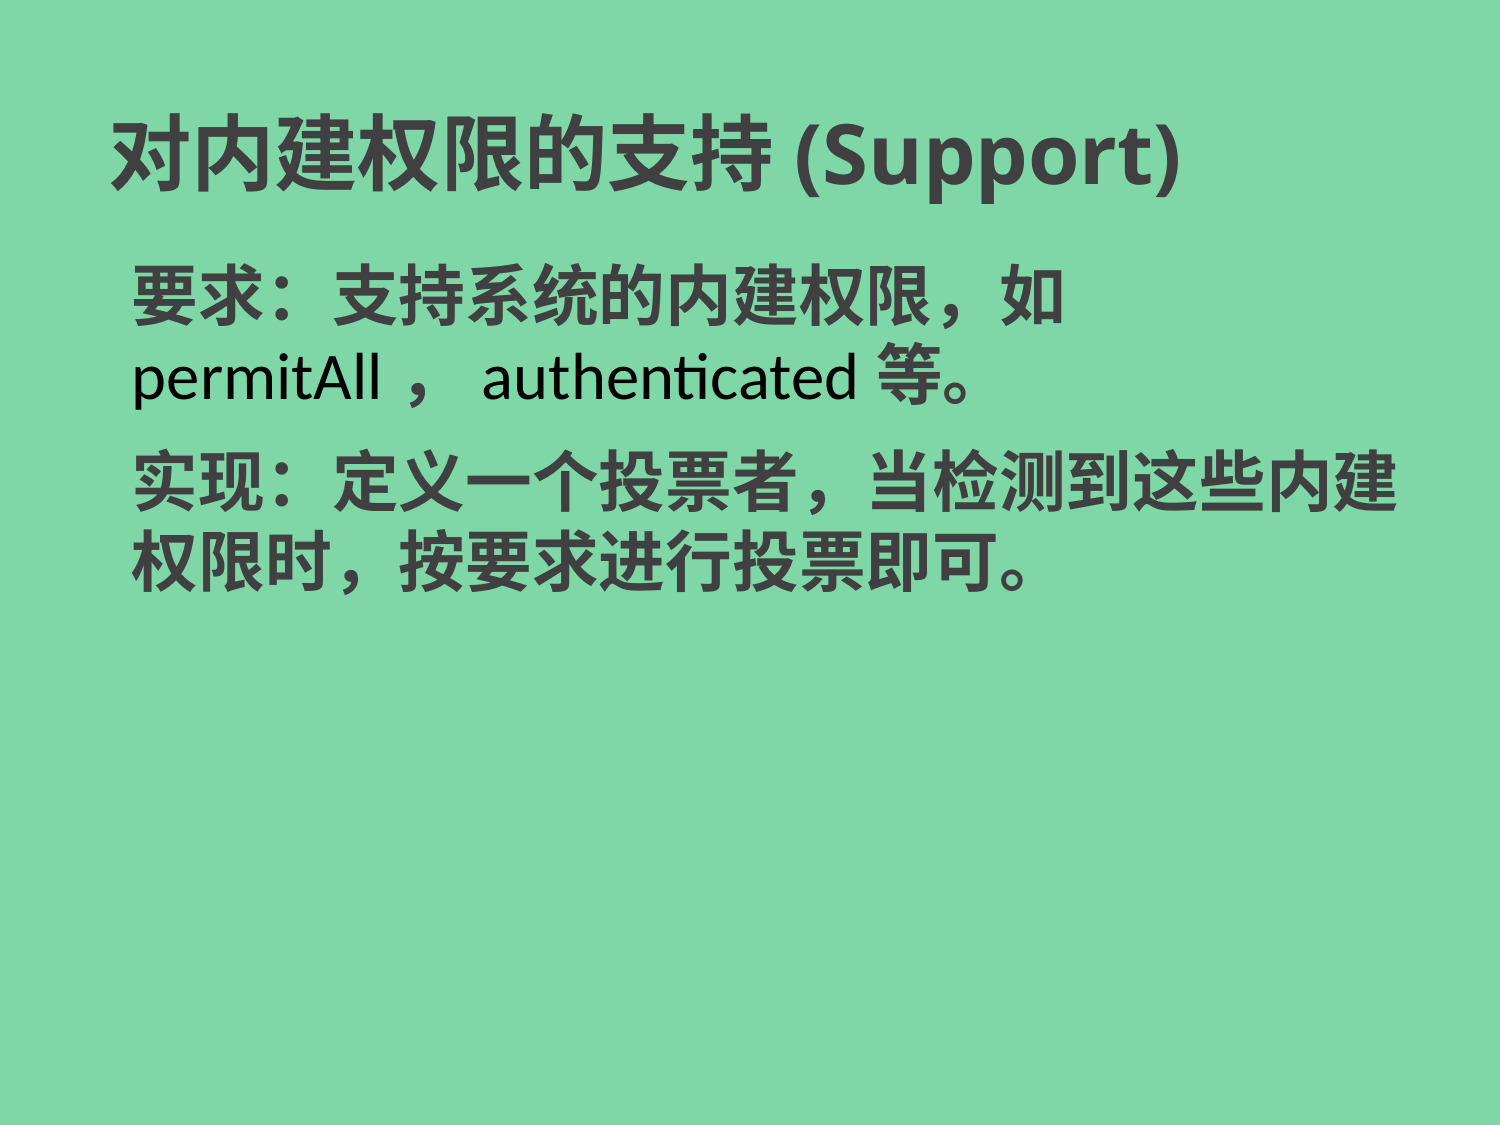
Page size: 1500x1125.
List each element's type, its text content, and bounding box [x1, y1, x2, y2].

text_box 对内建权限的支持(Support) [93, 93, 1442, 209]
text_box 要求：支持系统的内建权限，如permitAll，authenticated等。 [117, 246, 1430, 421]
text_box 实现：定义一个投票者，当检测到这些内建权限时，按要求进行投票即可。 [117, 432, 1430, 608]
